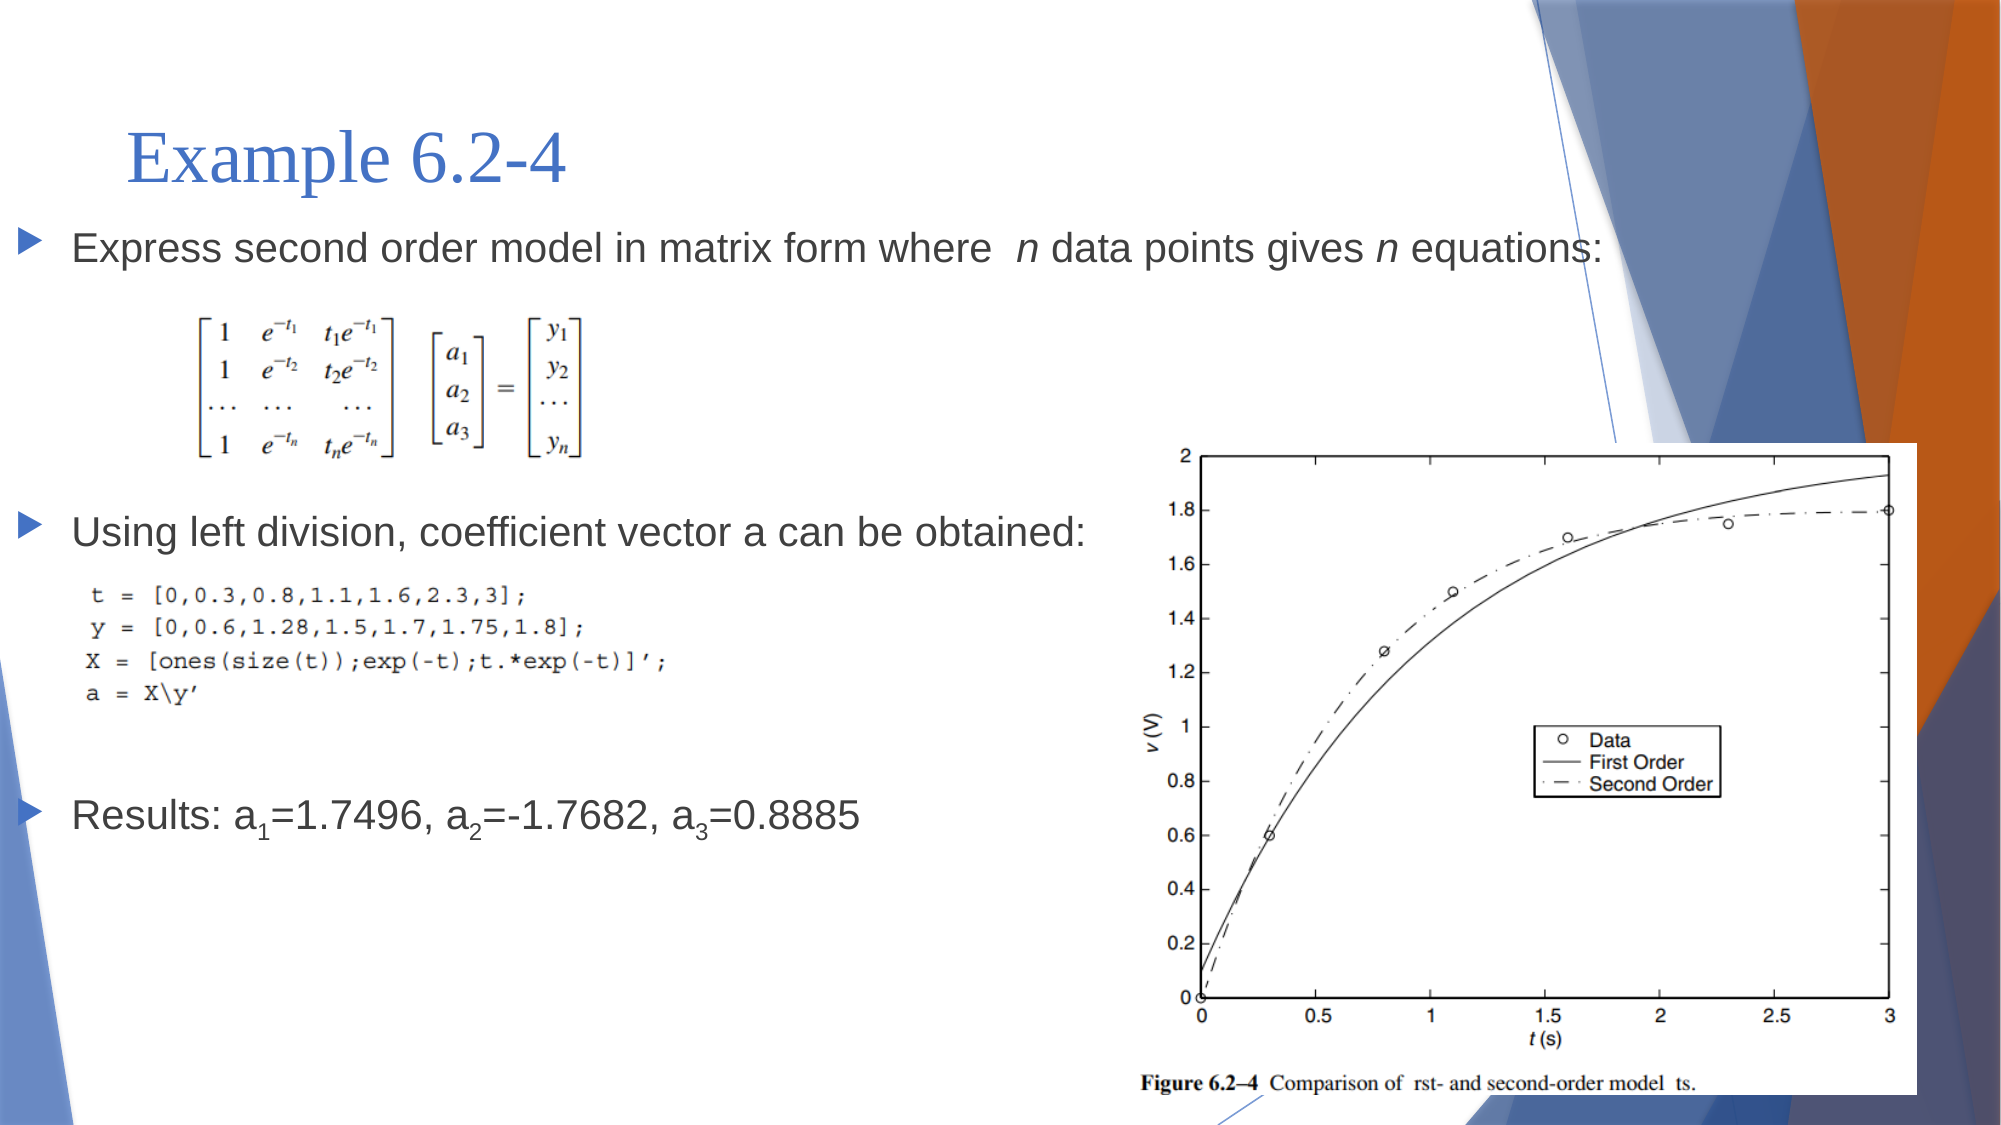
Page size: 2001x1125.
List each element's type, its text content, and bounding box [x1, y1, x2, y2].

list Express second order model in matrix form where n data points gives n equations: Using left division, coefficient vector a can be obtained: Results: a1=1.7496, a2=-1.7682, a3=0.8885 [0, 213, 1724, 1125]
title Example 6.2-4 [111, 99, 1522, 213]
picture [1132, 442, 1917, 1096]
picture [72, 578, 681, 713]
picture [191, 306, 588, 467]
